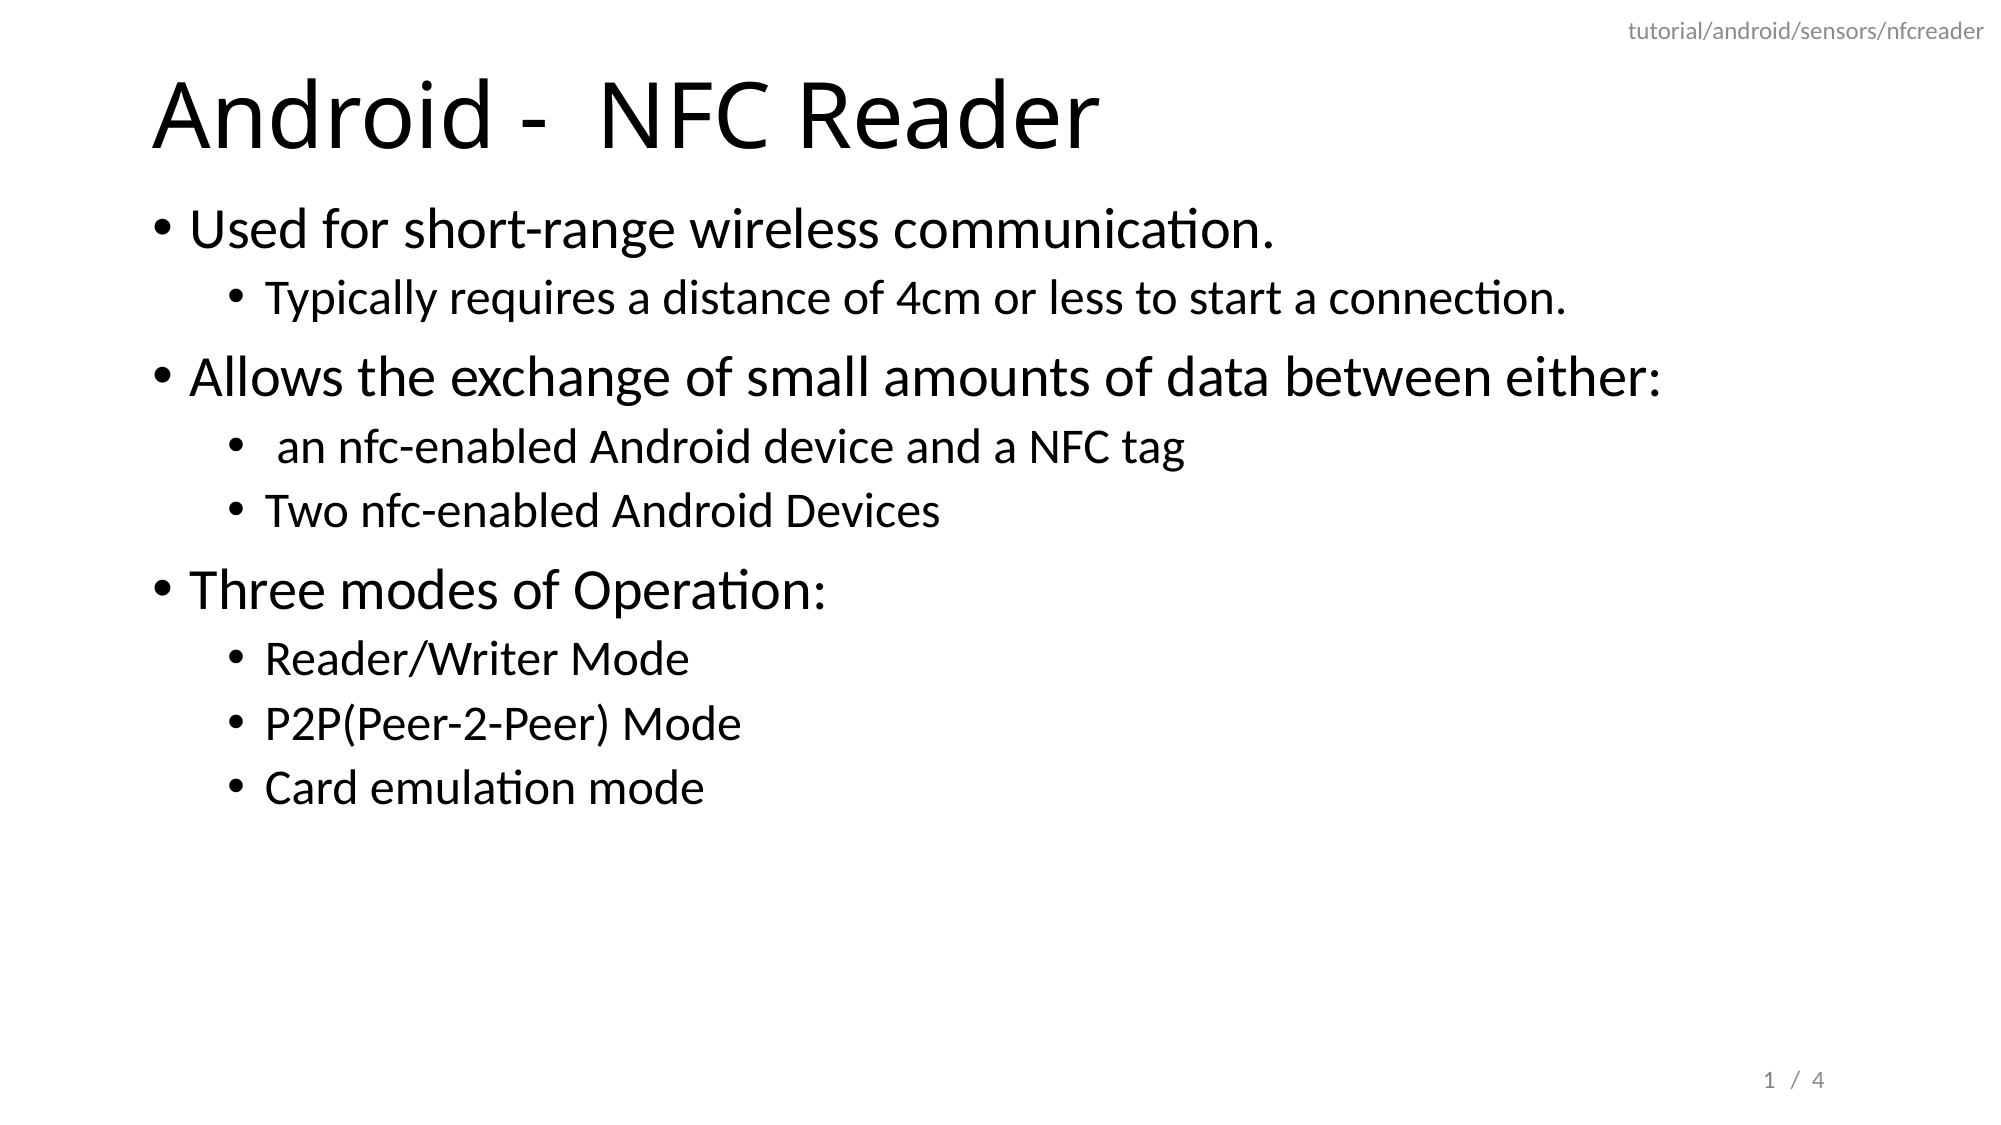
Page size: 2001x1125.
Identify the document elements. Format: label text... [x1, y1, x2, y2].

slide_number tutorial/android/sensors/nfcreader [1248, 0, 2000, 60]
list Used for short-range wireless communication. Typically requires a distance of 4cm or less to start a connection. Allows the exchange of small amounts of data between either: an nfc-enabled Android device and a NFC tag Two nfc-enabled Android Devices Three modes of Operation: Reader/Writer Mode P2P(Peer-2-Peer) Mode Card emulation mode [137, 190, 1863, 1014]
title Android - NFC Reader [137, 59, 1863, 178]
footer / 4 [1791, 1048, 1863, 1109]
slide_number 1 [1721, 1048, 1791, 1109]
